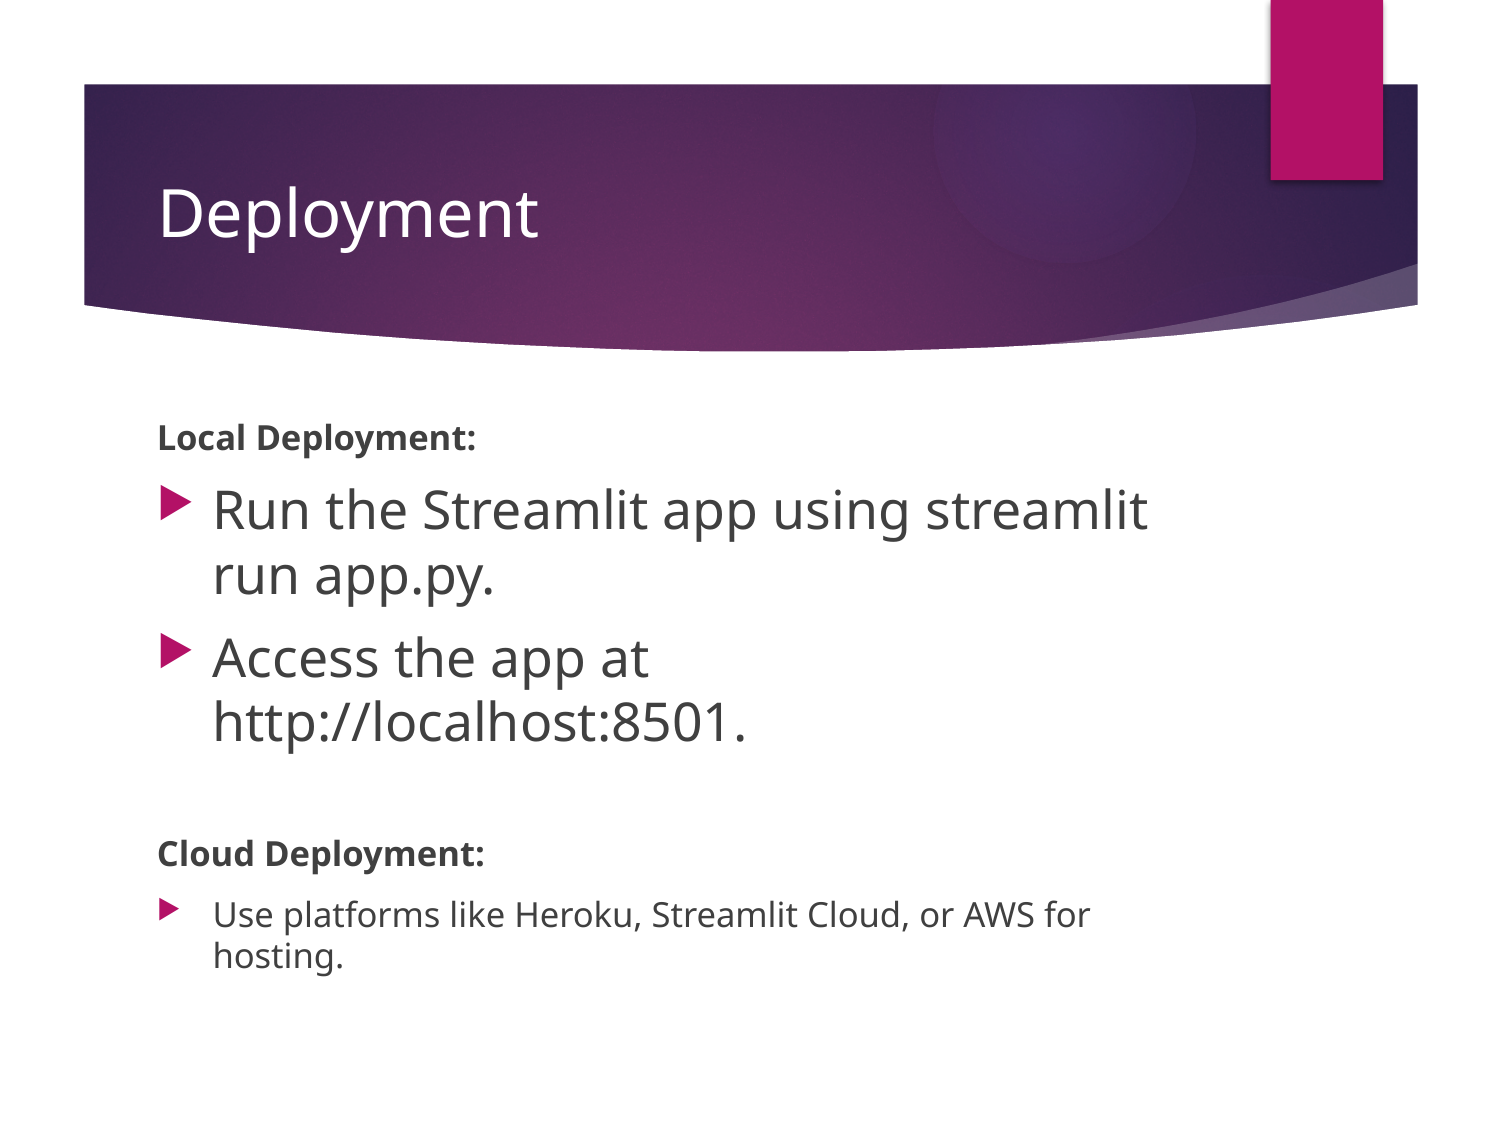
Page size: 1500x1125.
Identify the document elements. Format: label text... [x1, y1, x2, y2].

list Local Deployment: Run the Streamlit app using streamlit run app.py. Access the app at http://localhost:8501. Cloud Deployment: Use platforms like Heroku, Streamlit Cloud, or AWS for hosting. [141, 408, 1183, 988]
title Deployment [142, 152, 1183, 269]
